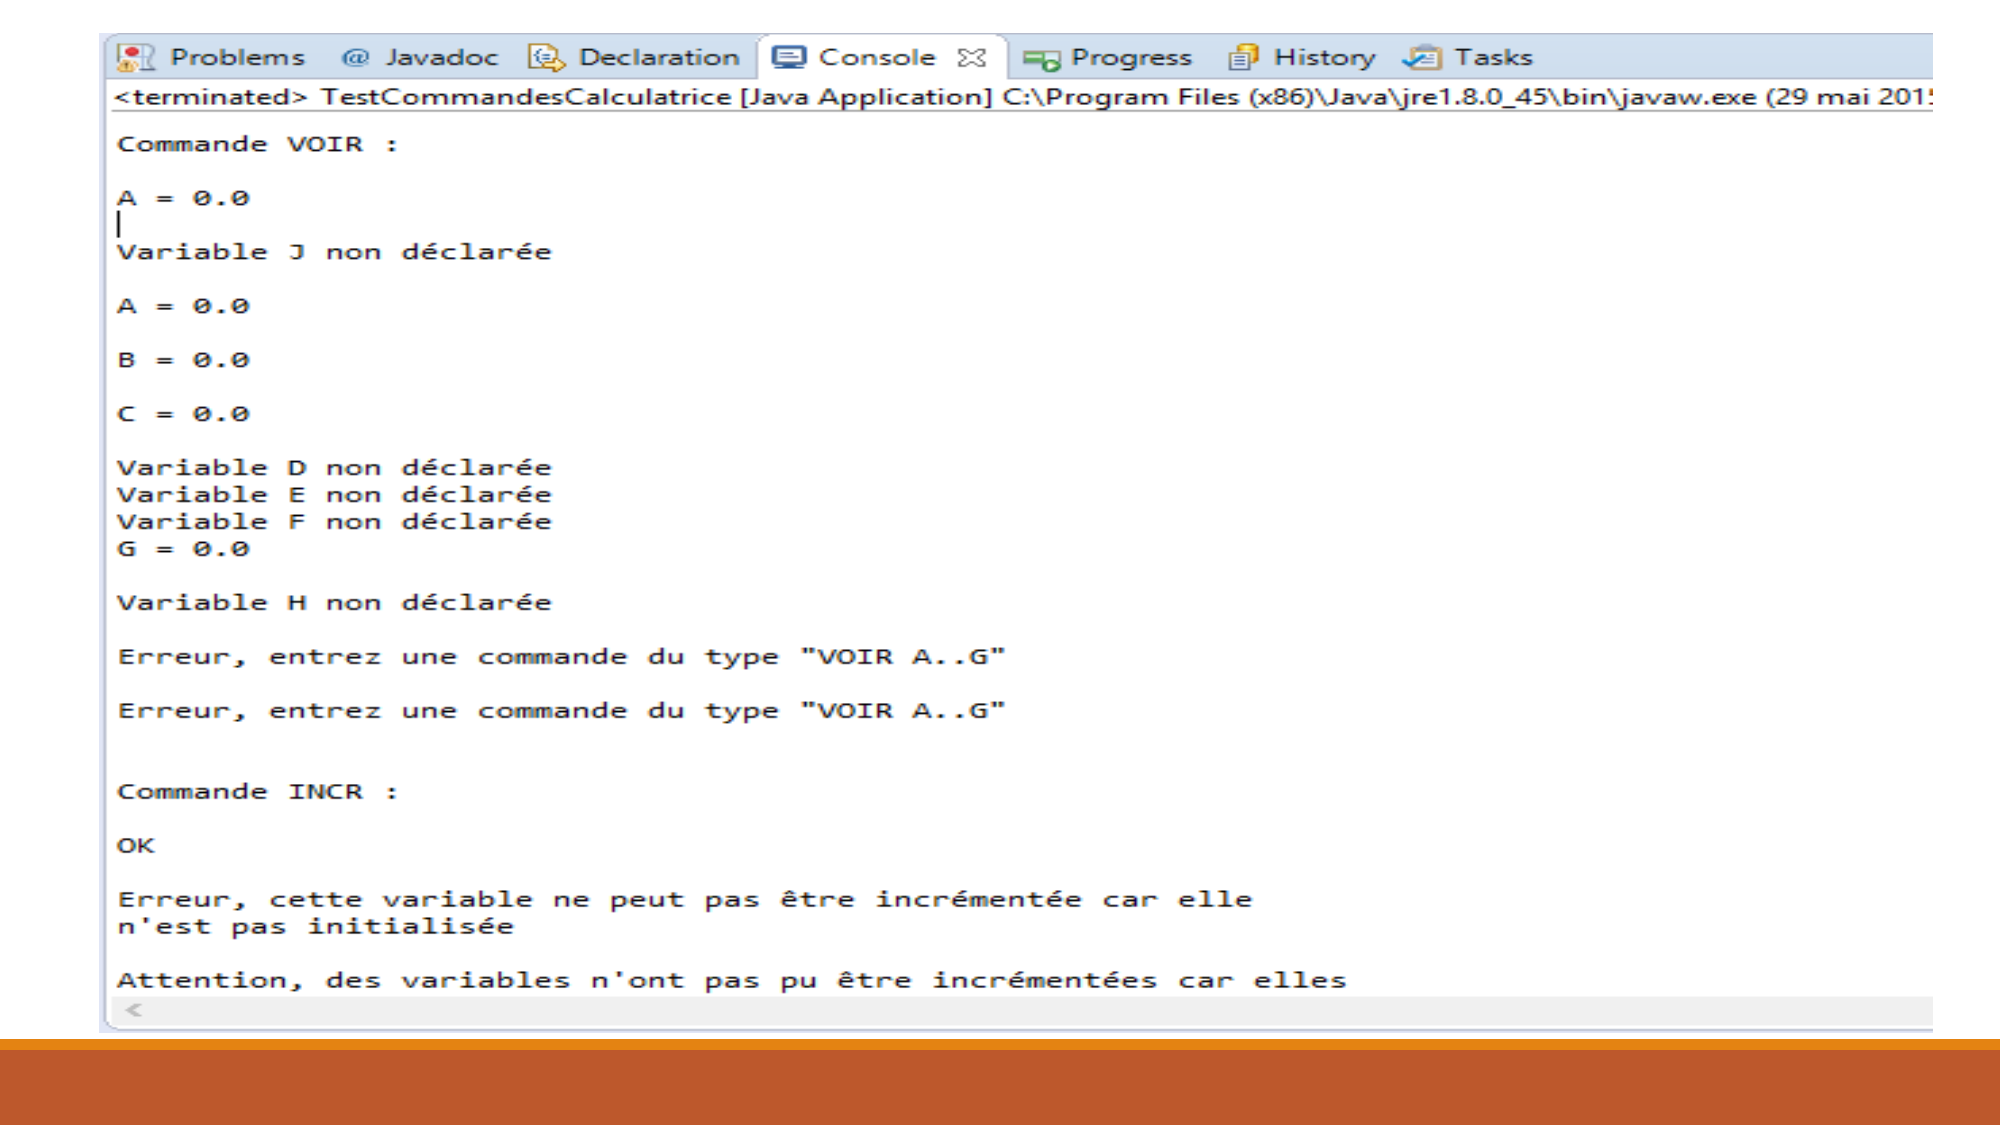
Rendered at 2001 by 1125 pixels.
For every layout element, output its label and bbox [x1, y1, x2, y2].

list [98, 33, 1934, 1034]
